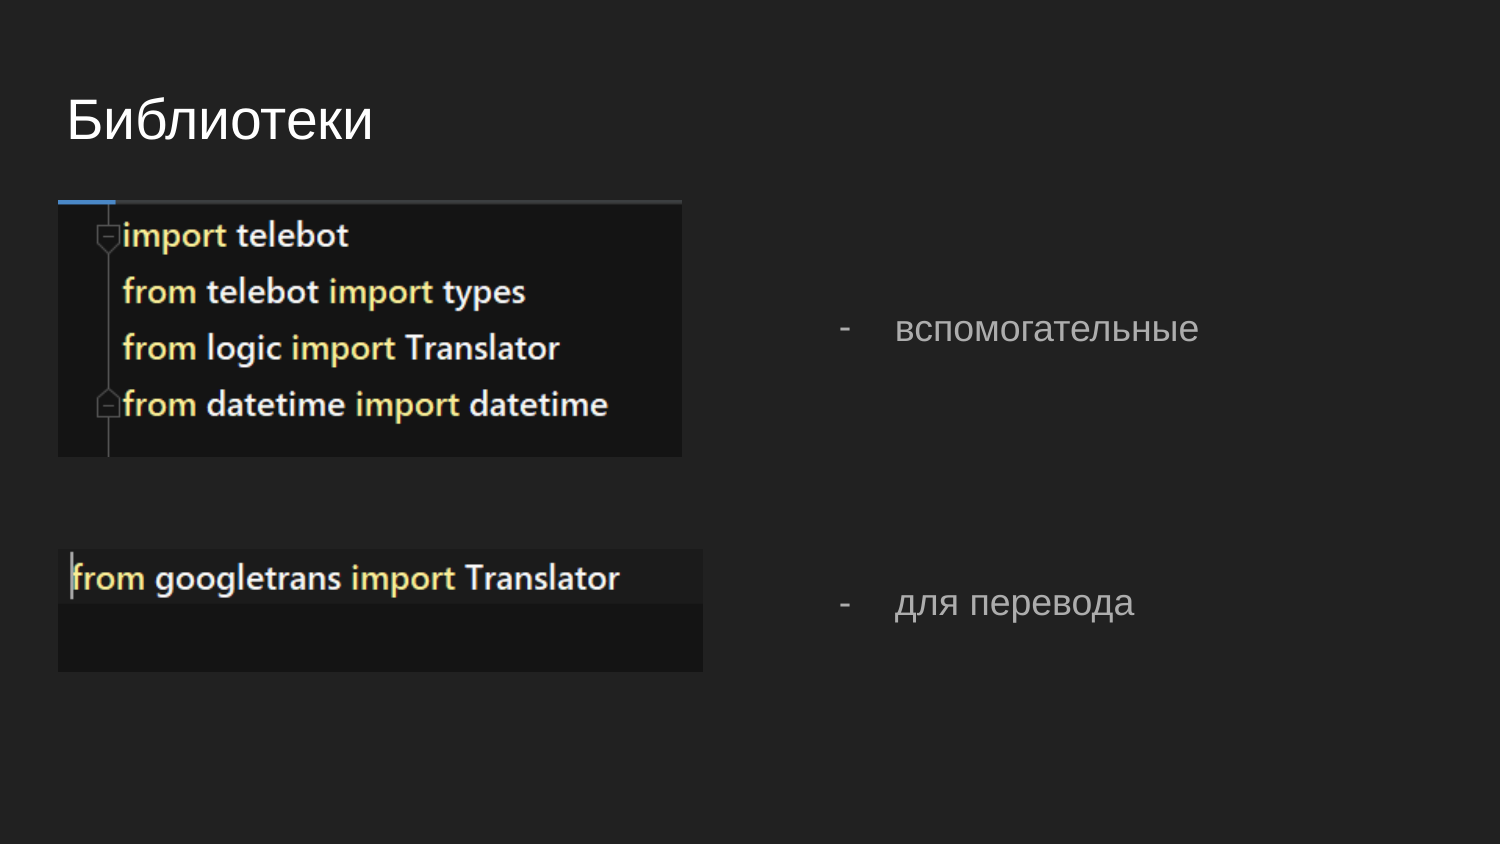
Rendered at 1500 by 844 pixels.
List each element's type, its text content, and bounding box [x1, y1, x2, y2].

picture [58, 549, 703, 672]
text_box вспомогательные [805, 288, 1371, 422]
picture [58, 200, 682, 457]
list для перевода [805, 560, 1449, 750]
title Библиотеки [51, 72, 1449, 167]
